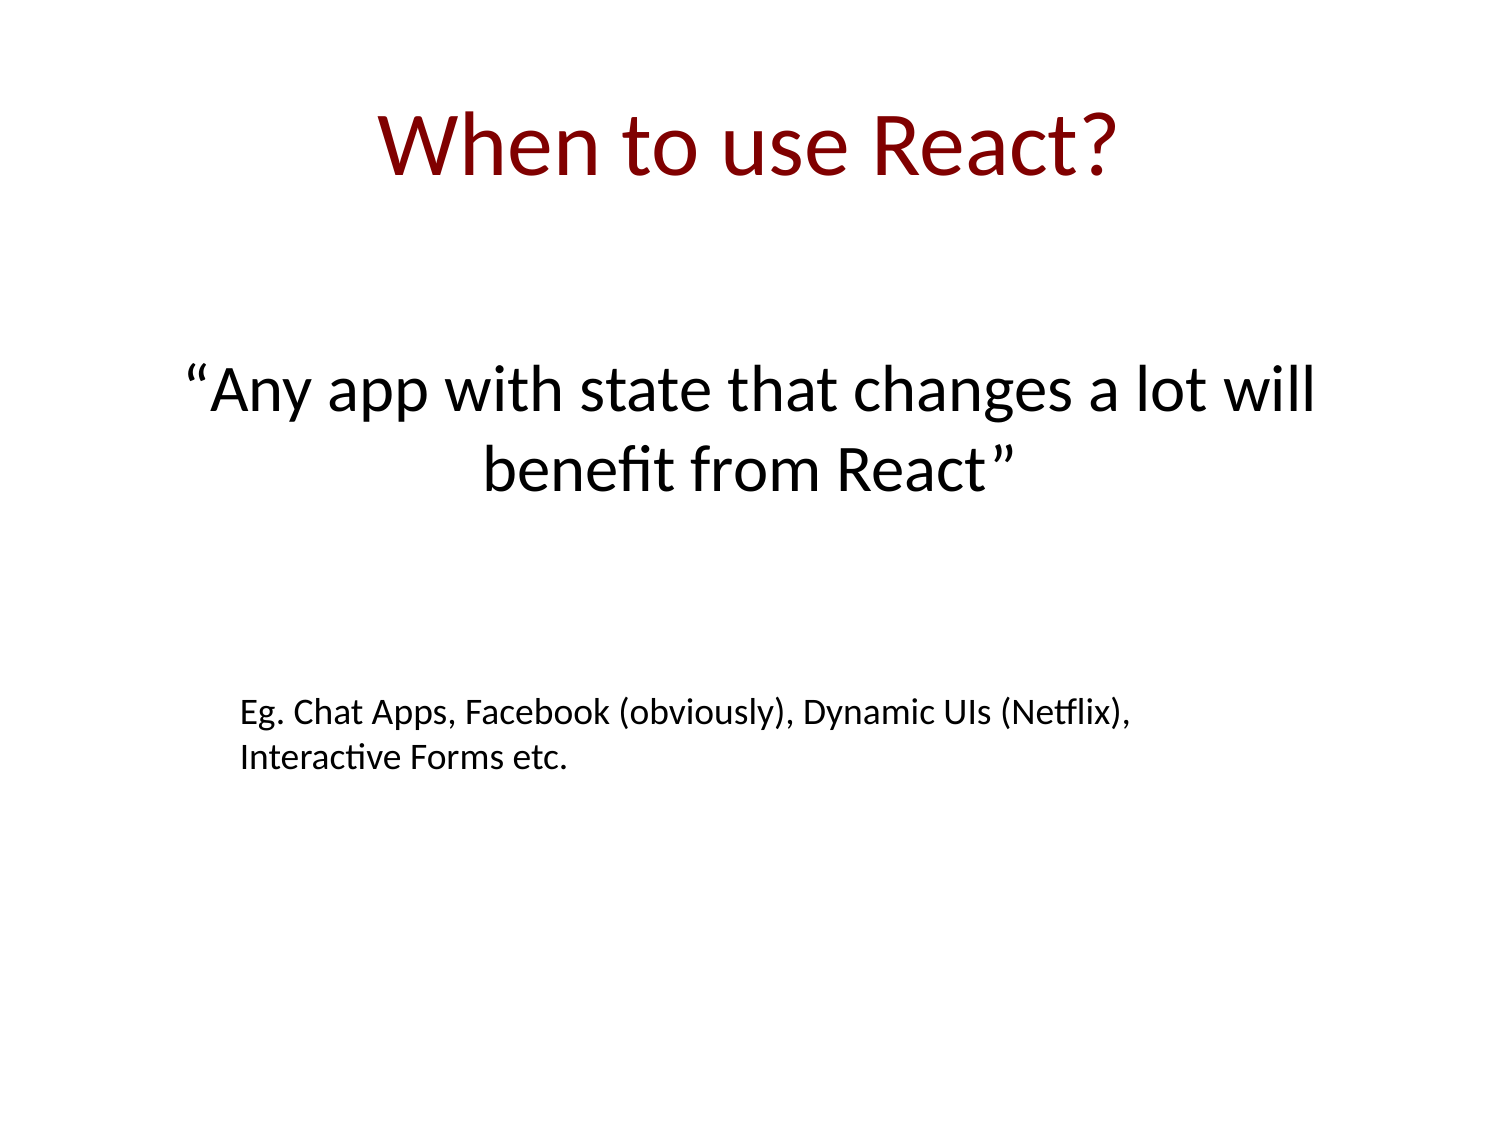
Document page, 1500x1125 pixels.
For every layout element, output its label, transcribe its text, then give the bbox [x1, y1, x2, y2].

list “Any app with state that changes a lot will benefit from React” [75, 337, 1425, 555]
title When to use React? [75, 45, 1425, 233]
text_box Eg. Chat Apps, Facebook (obviously), Dynamic UIs (Netflix), Interactive Forms etc. [225, 679, 1280, 785]
